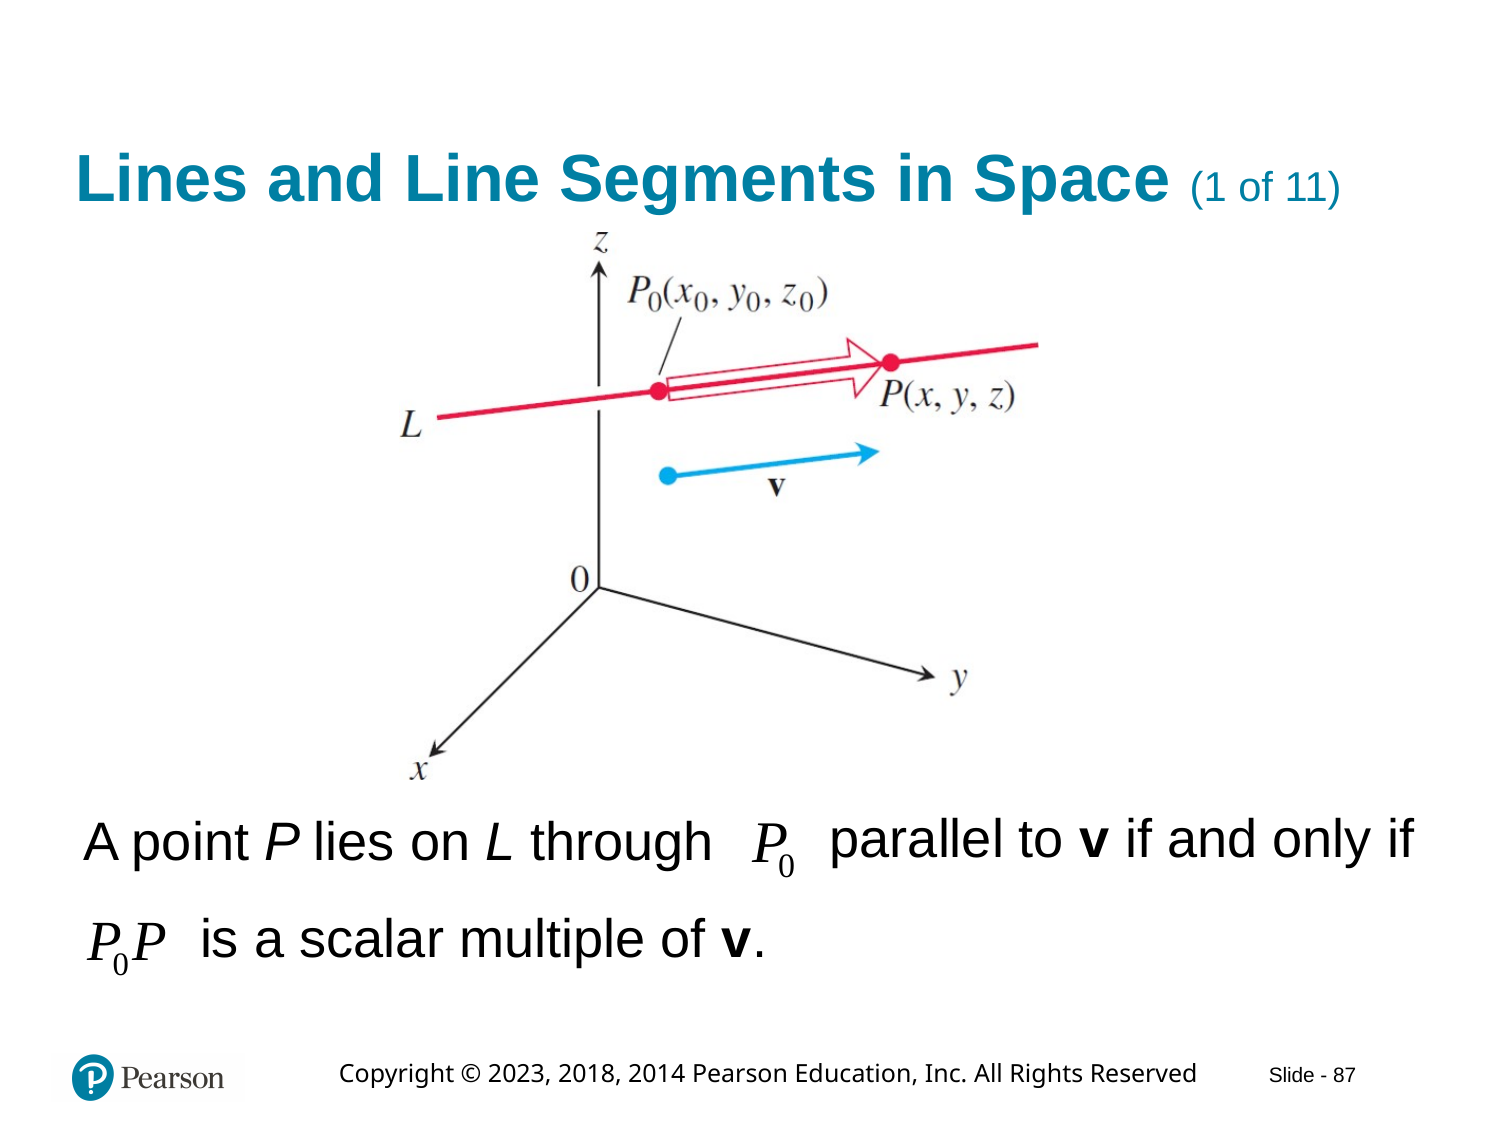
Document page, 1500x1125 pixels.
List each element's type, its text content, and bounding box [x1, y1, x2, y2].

list parallel to v if and only if [829, 803, 1443, 876]
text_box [740, 803, 806, 893]
list A point P lies on L through [83, 805, 718, 883]
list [399, 232, 1039, 781]
title Lines and Line Segments in Space (1 of 11) [75, 35, 1425, 216]
list is a scalar multiple of v. [200, 903, 806, 980]
picture [51, 1053, 245, 1102]
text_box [82, 903, 172, 981]
